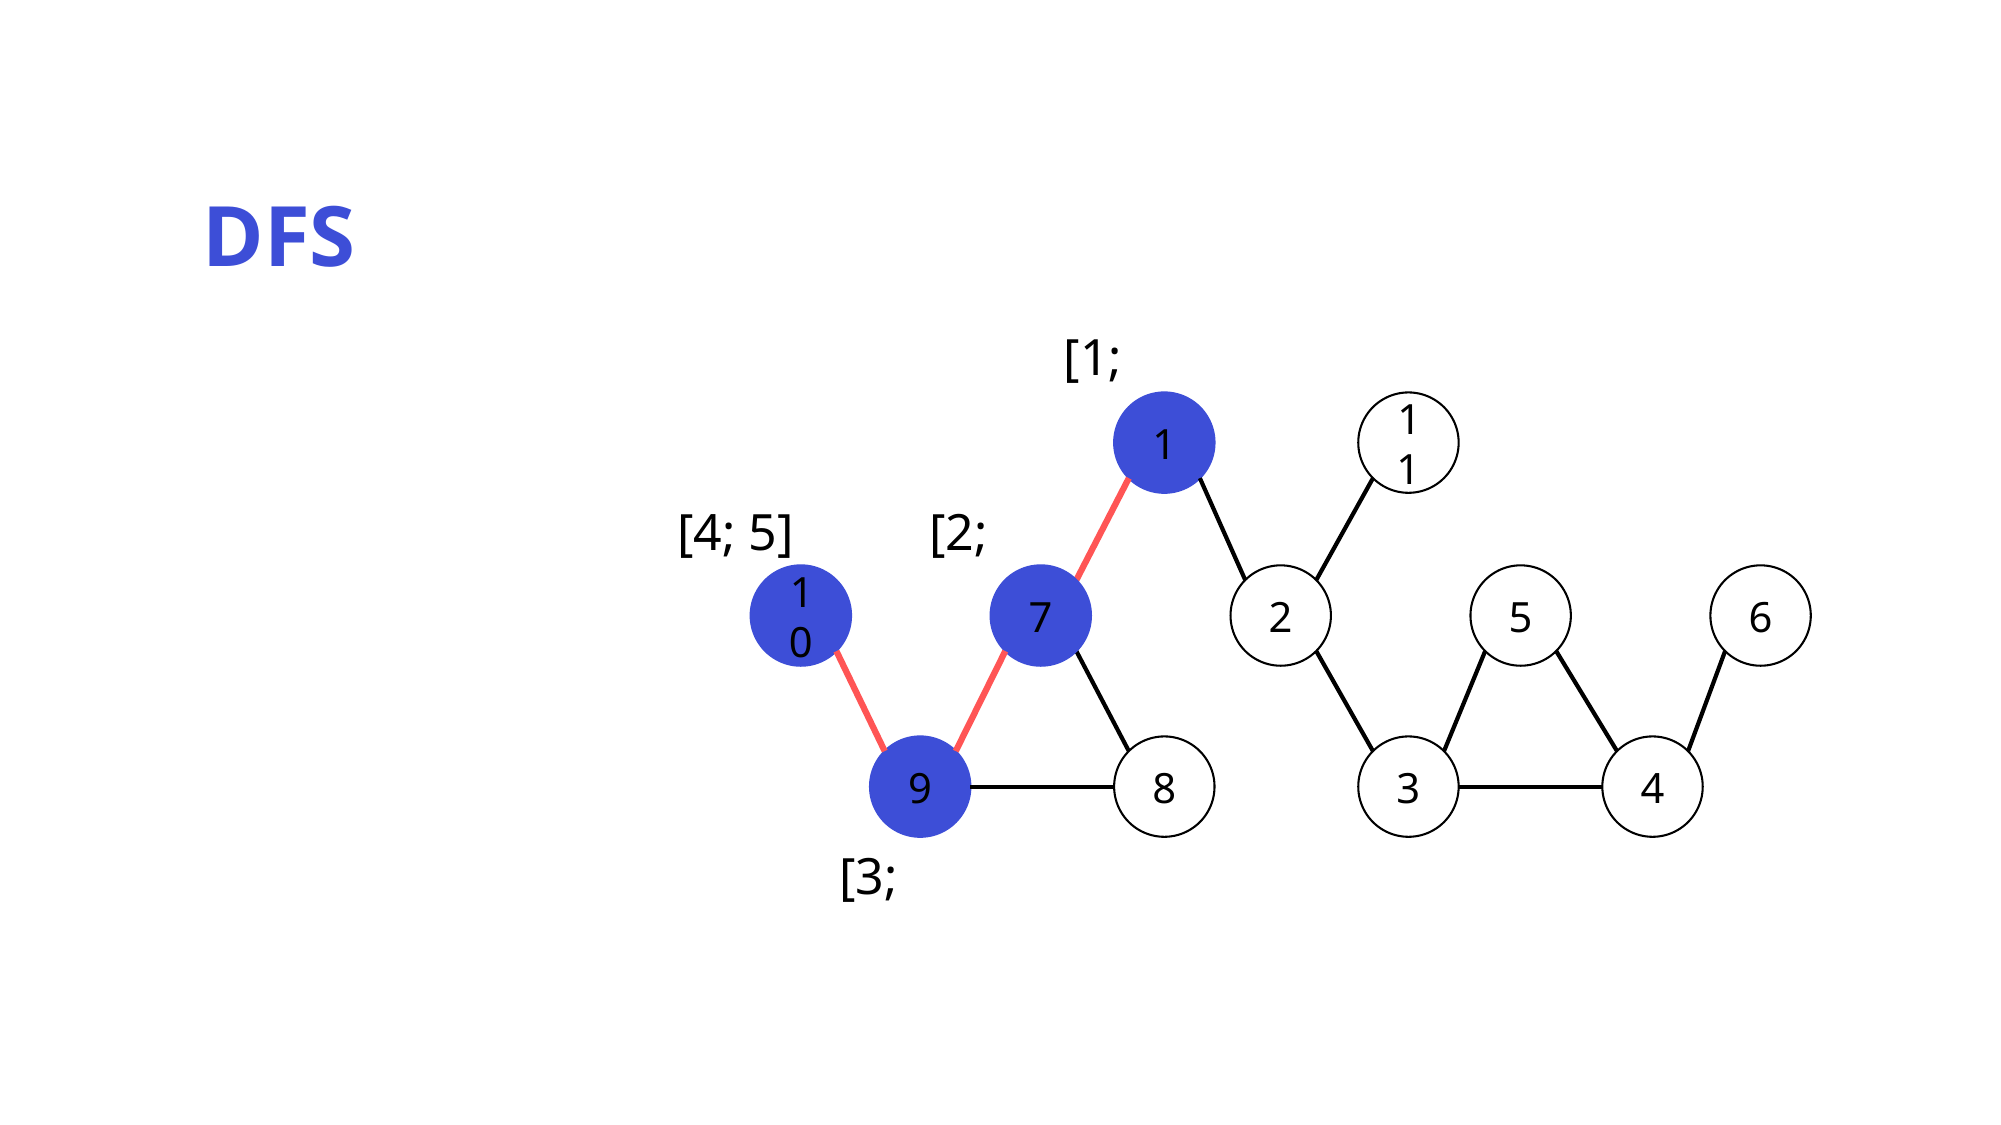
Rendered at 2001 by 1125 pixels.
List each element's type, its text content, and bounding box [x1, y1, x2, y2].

text_box 9 [868, 735, 972, 837]
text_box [1199, 478, 1246, 581]
text_box 8 [1113, 735, 1216, 838]
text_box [1316, 478, 1374, 581]
text_box 3 [1357, 735, 1460, 838]
text_box 1 [1113, 394, 1216, 494]
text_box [1076, 478, 1129, 581]
text_box [2; [914, 492, 1076, 568]
text_box 10 [749, 568, 853, 667]
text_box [1443, 651, 1486, 752]
text_box 6 [1709, 564, 1812, 667]
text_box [1076, 651, 1129, 752]
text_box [1556, 651, 1618, 752]
text_box 5 [1469, 564, 1572, 667]
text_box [1316, 651, 1374, 752]
text_box [1; [1049, 318, 1216, 394]
text_box 4 [1601, 735, 1704, 838]
text_box 7 [989, 568, 1093, 667]
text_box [1688, 651, 1726, 752]
text_box 2 [1229, 564, 1332, 667]
text_box [4; 5] [662, 492, 830, 568]
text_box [955, 651, 1006, 752]
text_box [836, 651, 885, 752]
text_box DFS [187, 187, 1816, 307]
text_box 11 [1357, 391, 1460, 494]
text_box [3; [824, 837, 992, 913]
